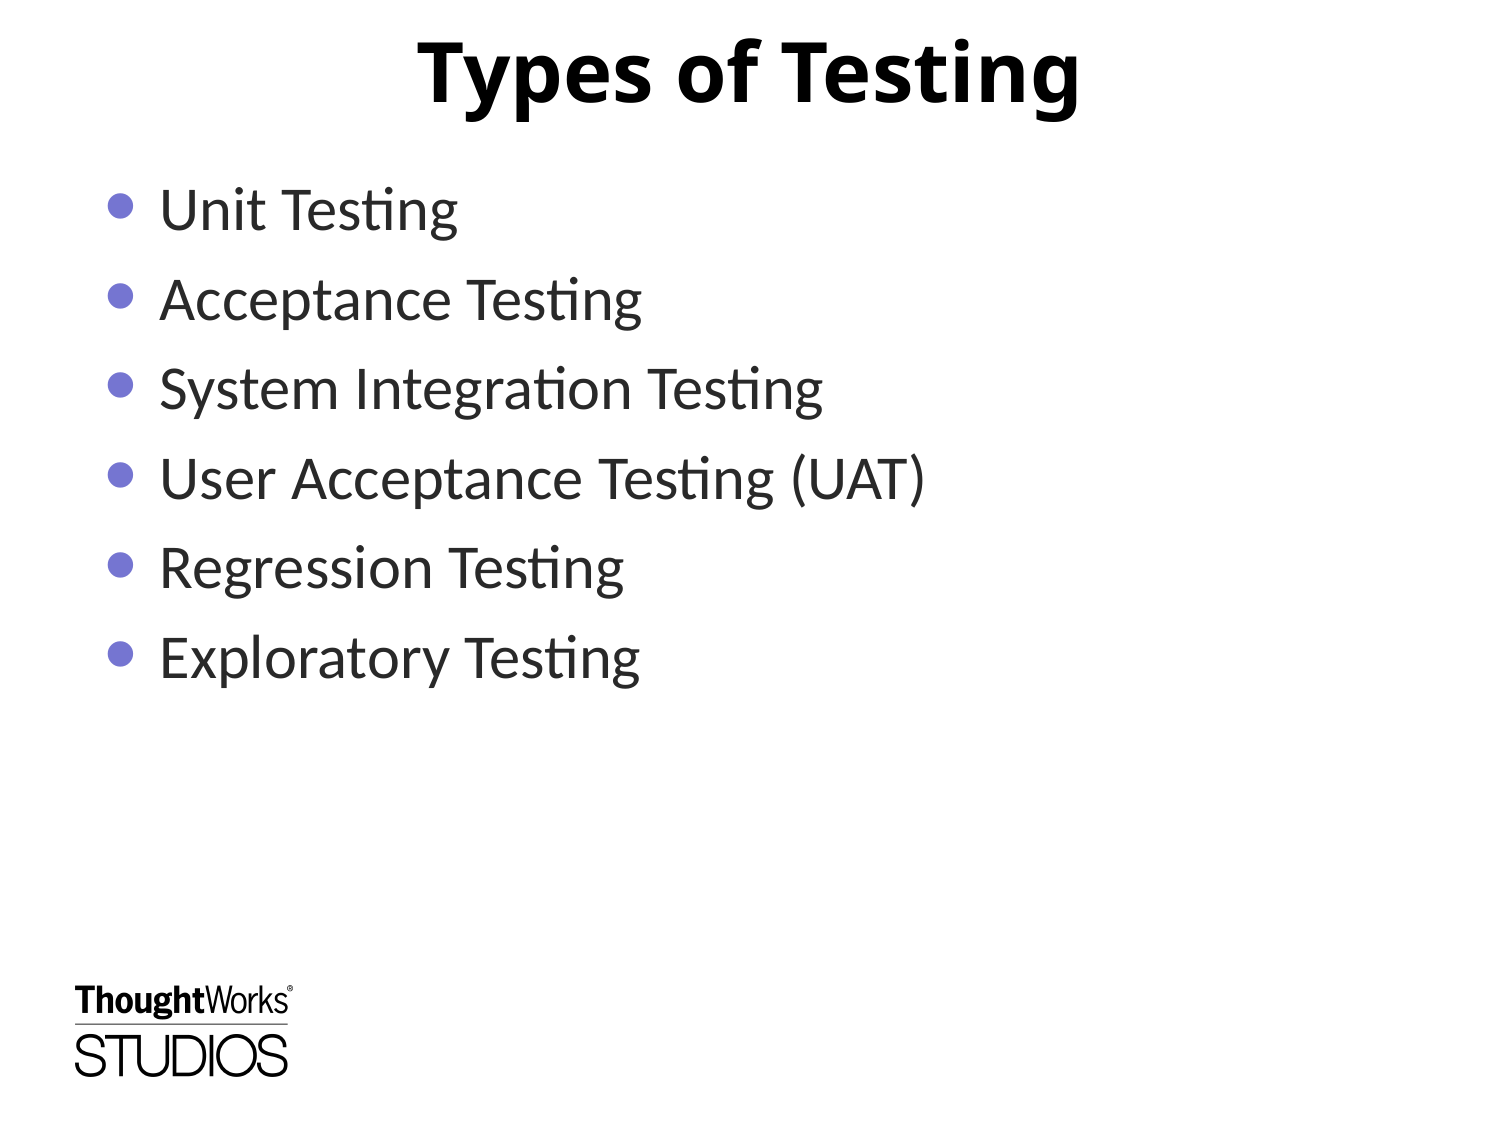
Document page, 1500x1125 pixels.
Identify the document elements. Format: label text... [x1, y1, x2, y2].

picture [75, 985, 293, 1077]
title Types of Testing [60, 0, 1440, 138]
list Unit Testing Acceptance Testing System Integration Testing User Acceptance Testing (UAT) Regression Testing Exploratory Testing [99, 163, 1405, 1022]
